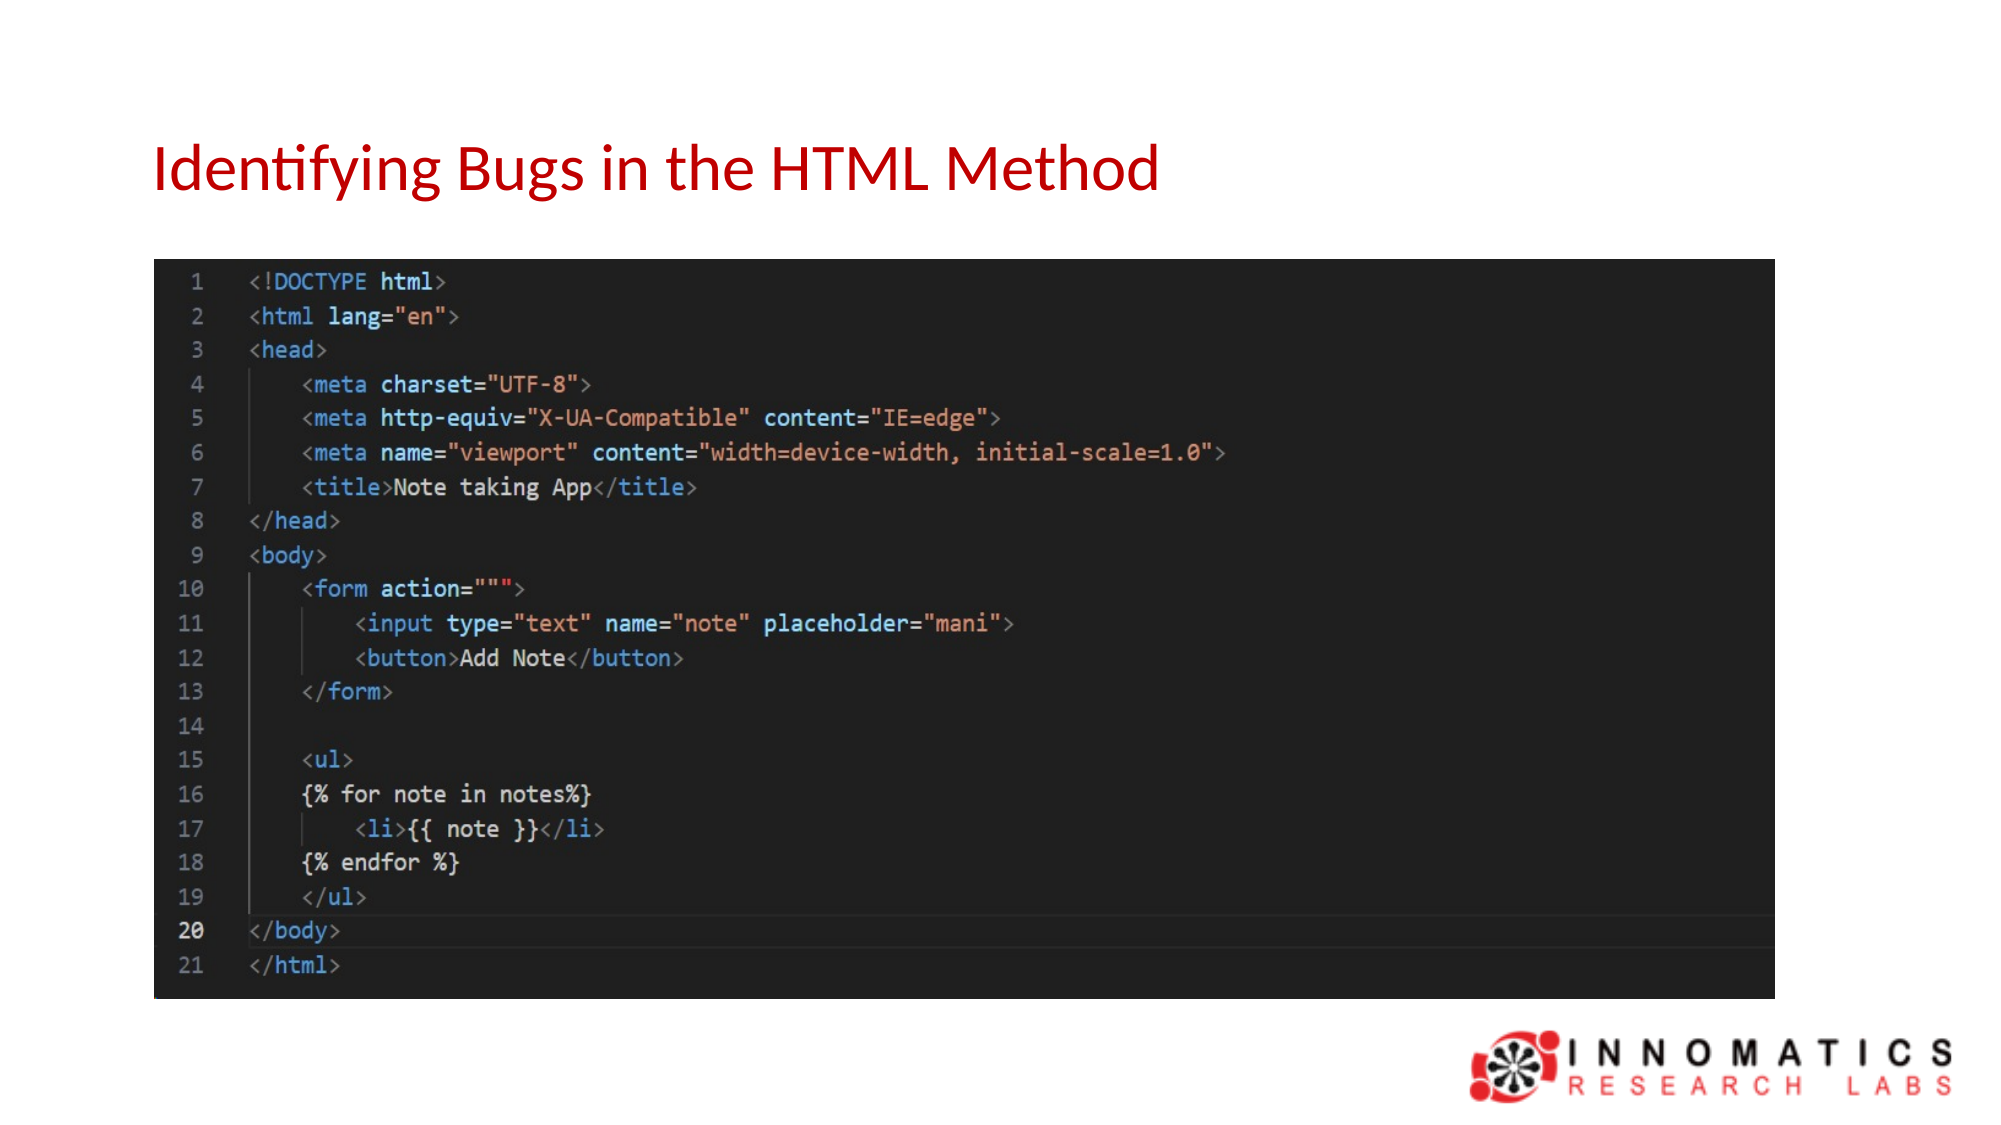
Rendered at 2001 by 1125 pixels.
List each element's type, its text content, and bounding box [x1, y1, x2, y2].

picture [1445, 1014, 1975, 1125]
title Identifying Bugs in the HTML Method [137, 59, 1863, 278]
picture [154, 259, 1775, 999]
